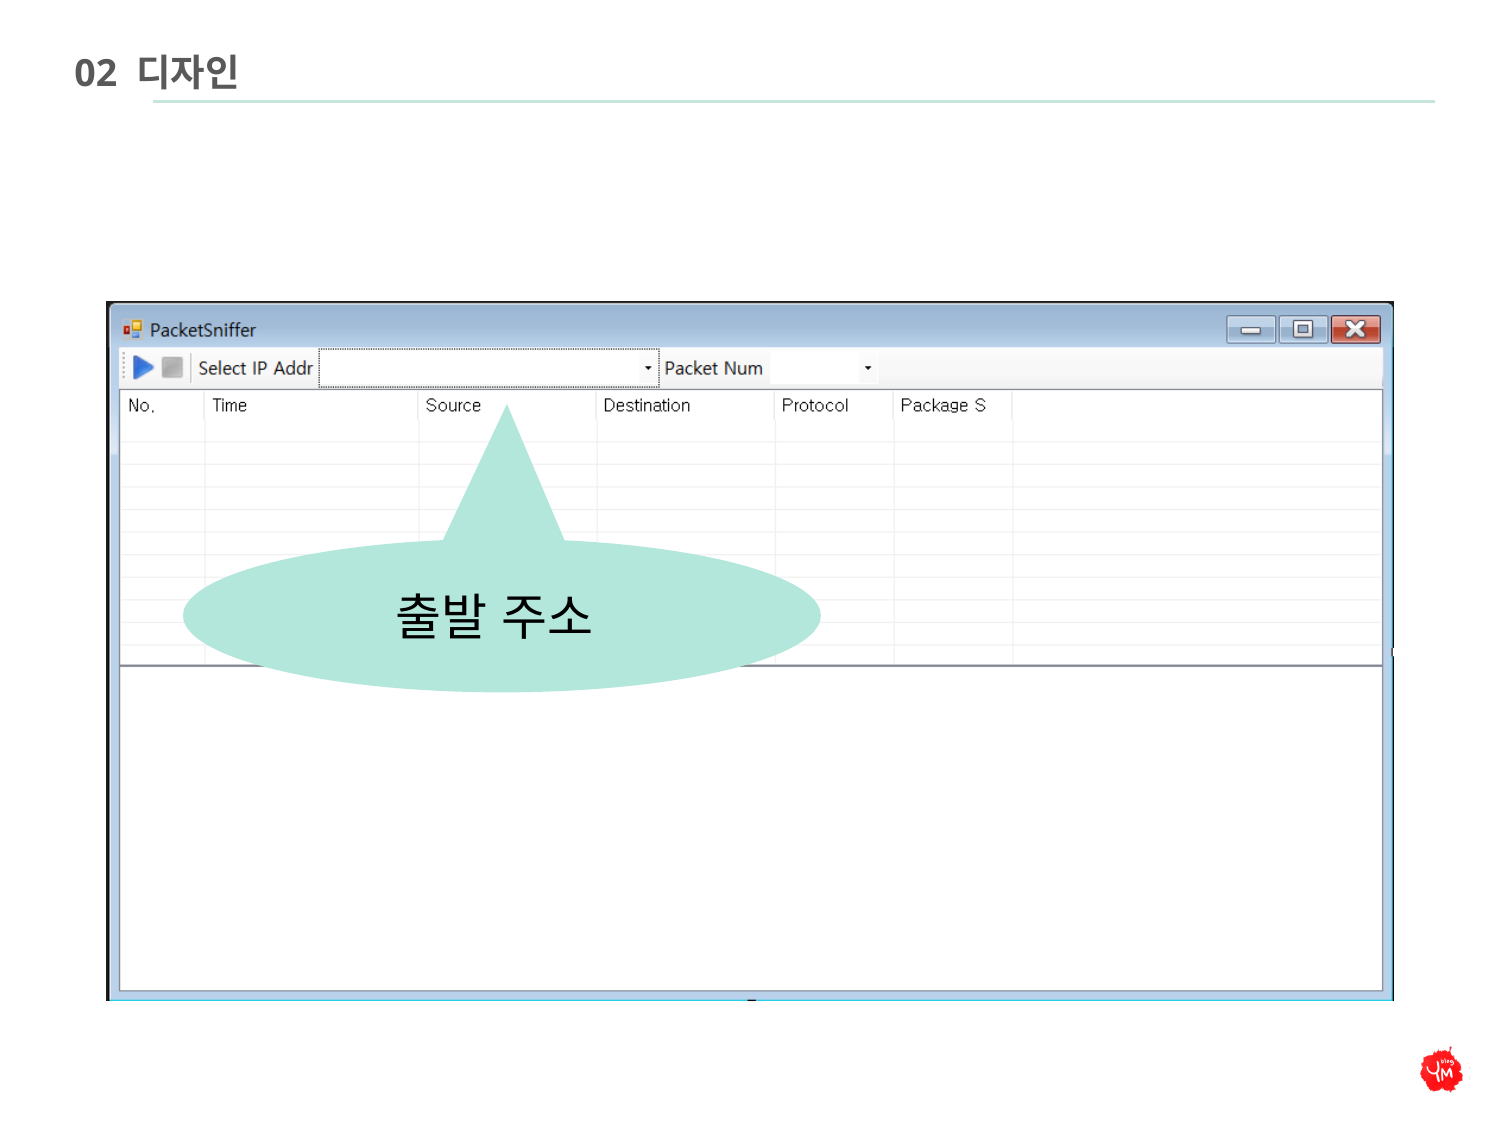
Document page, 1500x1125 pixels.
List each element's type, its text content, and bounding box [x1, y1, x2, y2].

text_box 02 디자인 [59, 41, 255, 101]
picture [1411, 1018, 1471, 1125]
picture [106, 301, 1394, 1001]
